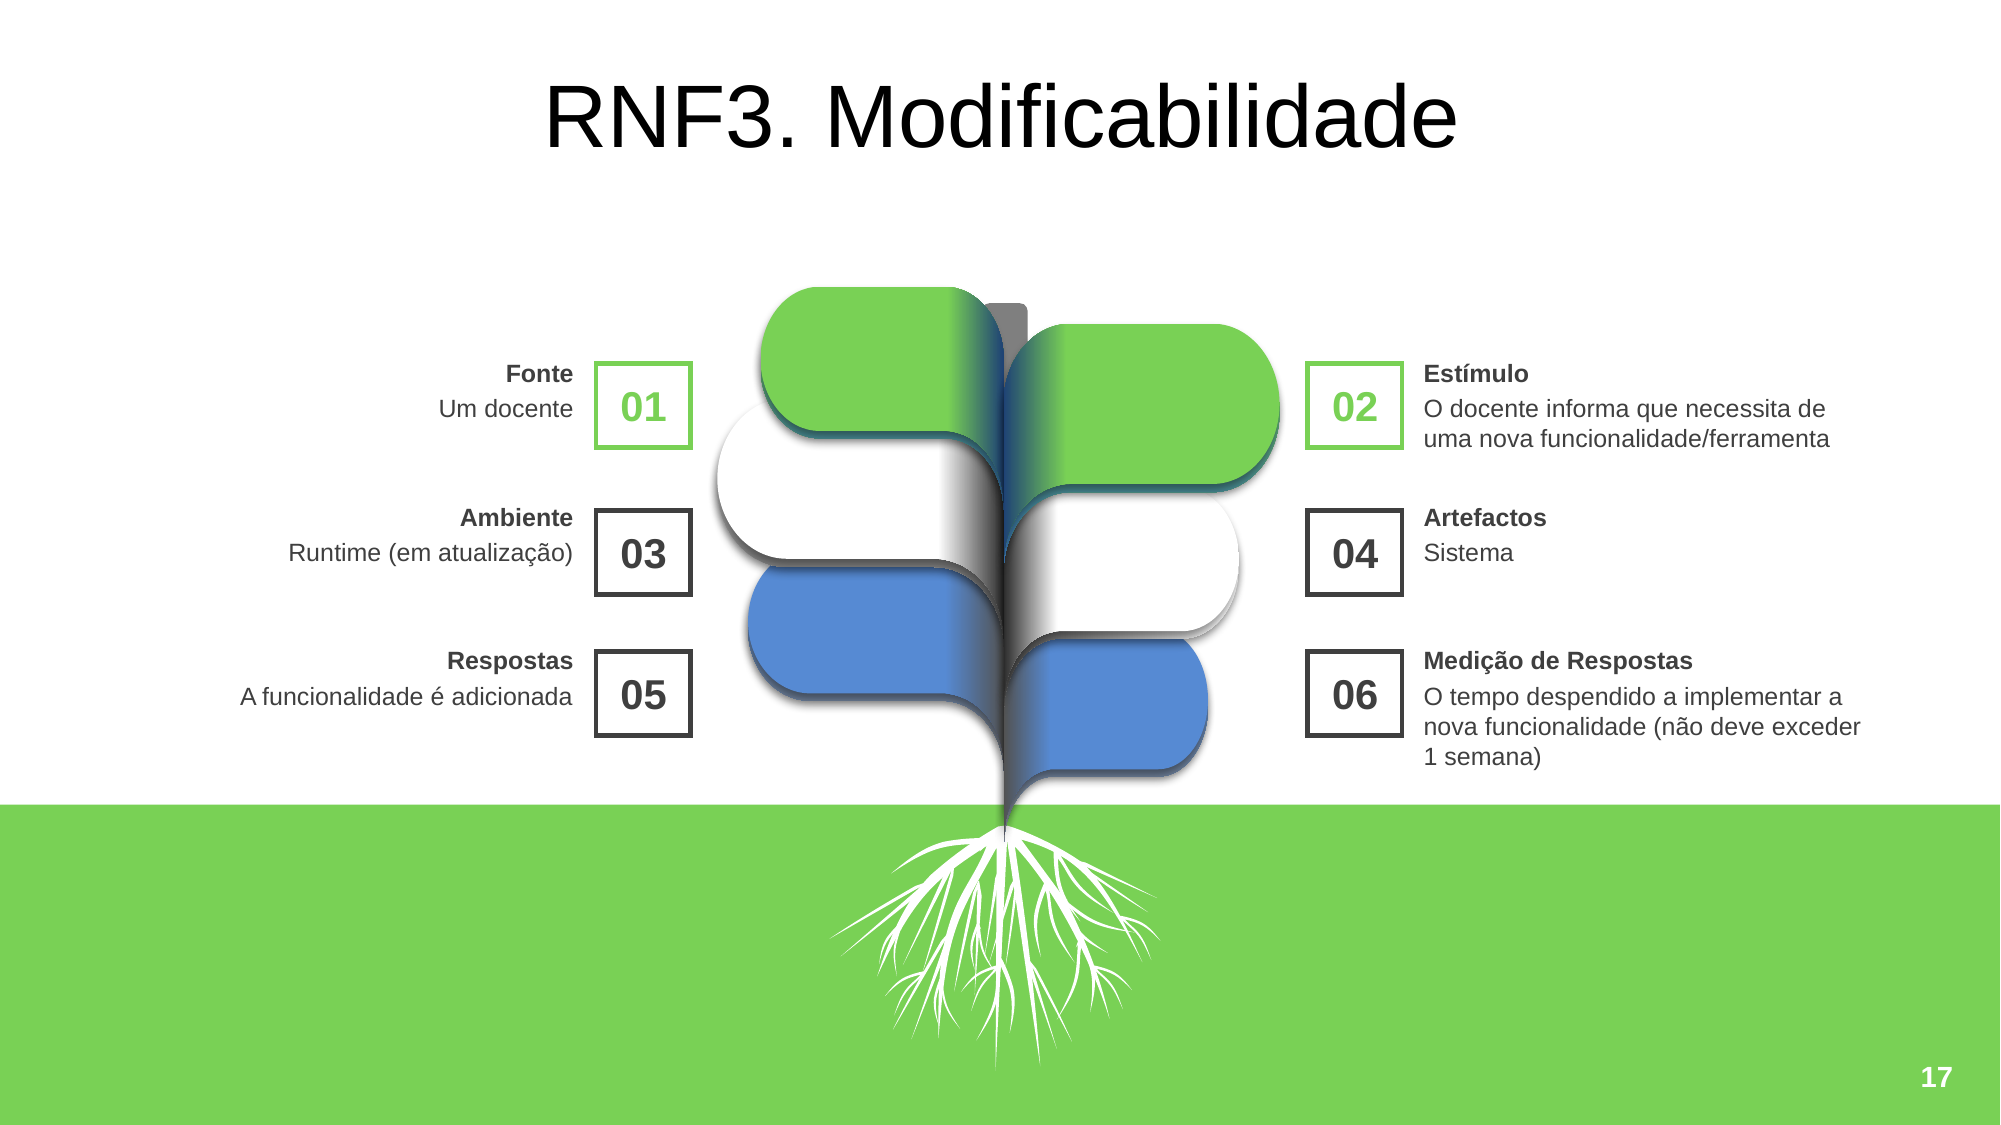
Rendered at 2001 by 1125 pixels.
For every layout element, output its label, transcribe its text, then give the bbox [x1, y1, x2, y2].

text_box [1307, 651, 1403, 736]
text_box 17 [1851, 1050, 2000, 1101]
text_box [1307, 363, 1403, 448]
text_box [1408, 349, 1882, 462]
text_box 03 [604, 519, 682, 585]
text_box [0, 637, 589, 719]
text_box 06 [1307, 660, 1394, 726]
text_box [595, 510, 691, 595]
text_box 02 [1316, 372, 1394, 438]
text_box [717, 286, 1280, 1071]
text_box 01 [604, 372, 682, 438]
text_box 04 [1307, 519, 1394, 585]
text_box 05 [604, 660, 682, 726]
list RNF3. Modificabilidade [53, 55, 1952, 175]
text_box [1408, 637, 1882, 780]
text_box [1408, 493, 1882, 575]
text_box [595, 651, 691, 736]
text_box [0, 804, 2000, 1125]
text_box [1307, 510, 1403, 595]
text_box [595, 363, 691, 448]
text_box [115, 493, 589, 575]
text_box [115, 349, 589, 432]
